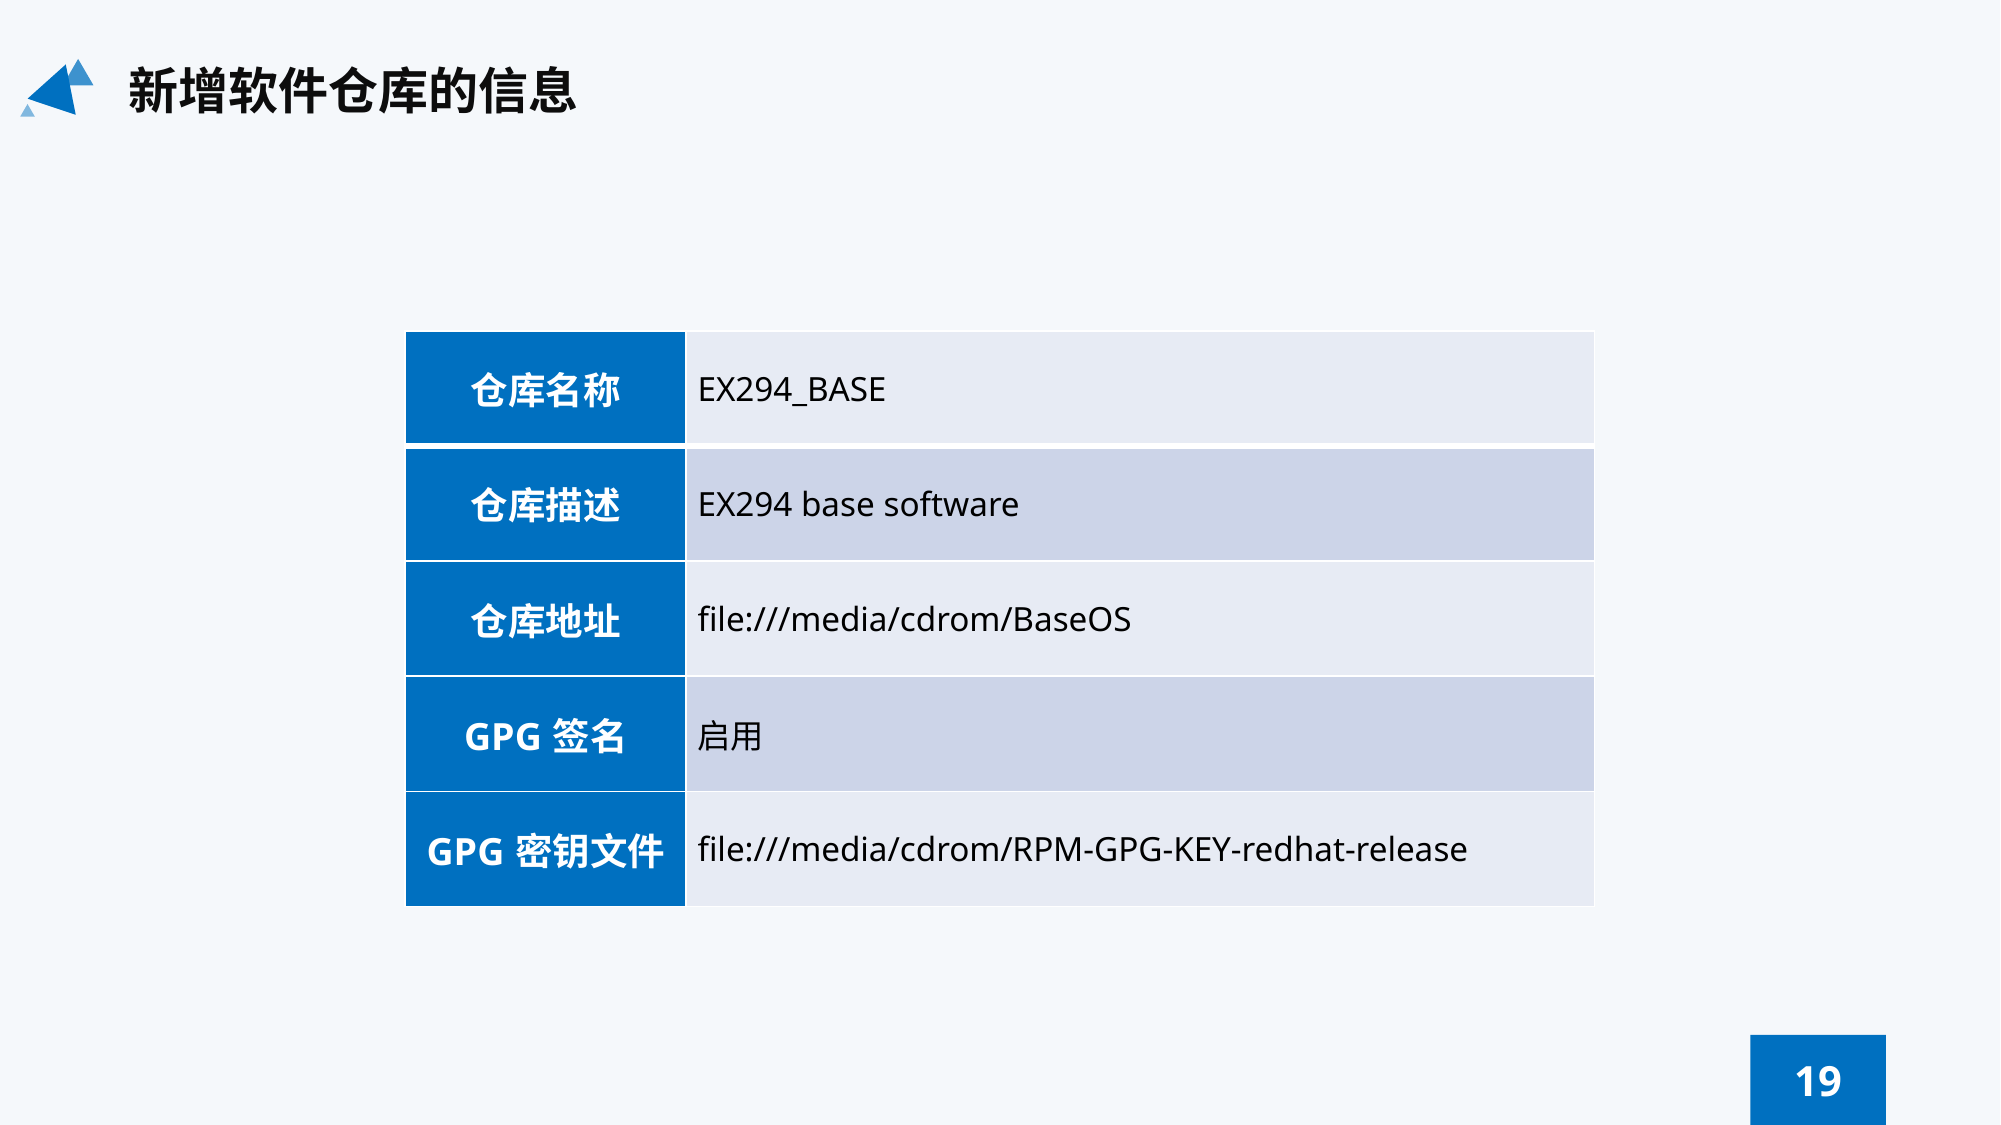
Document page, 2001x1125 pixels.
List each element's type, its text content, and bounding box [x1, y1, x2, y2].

table_cell 仓库地址 [406, 562, 685, 675]
table_cell GPG密钥文件 [406, 792, 685, 906]
table_cell file:///media/cdrom/BaseOS [687, 562, 1594, 675]
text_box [20, 58, 94, 117]
table_cell GPG签名 [406, 677, 685, 791]
table_cell 仓库描述 [406, 449, 685, 560]
table_cell EX294 base software [687, 449, 1594, 560]
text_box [1750, 1034, 1886, 1125]
text_box 新增软件仓库的信息 [113, 52, 962, 127]
table_cell file:///media/cdrom/RPM-GPG-KEY-redhat-release [687, 792, 1594, 906]
table_header EX294_BASE [687, 332, 1594, 443]
table_header 仓库名称 [406, 332, 685, 443]
table_cell 启用 [687, 677, 1594, 791]
